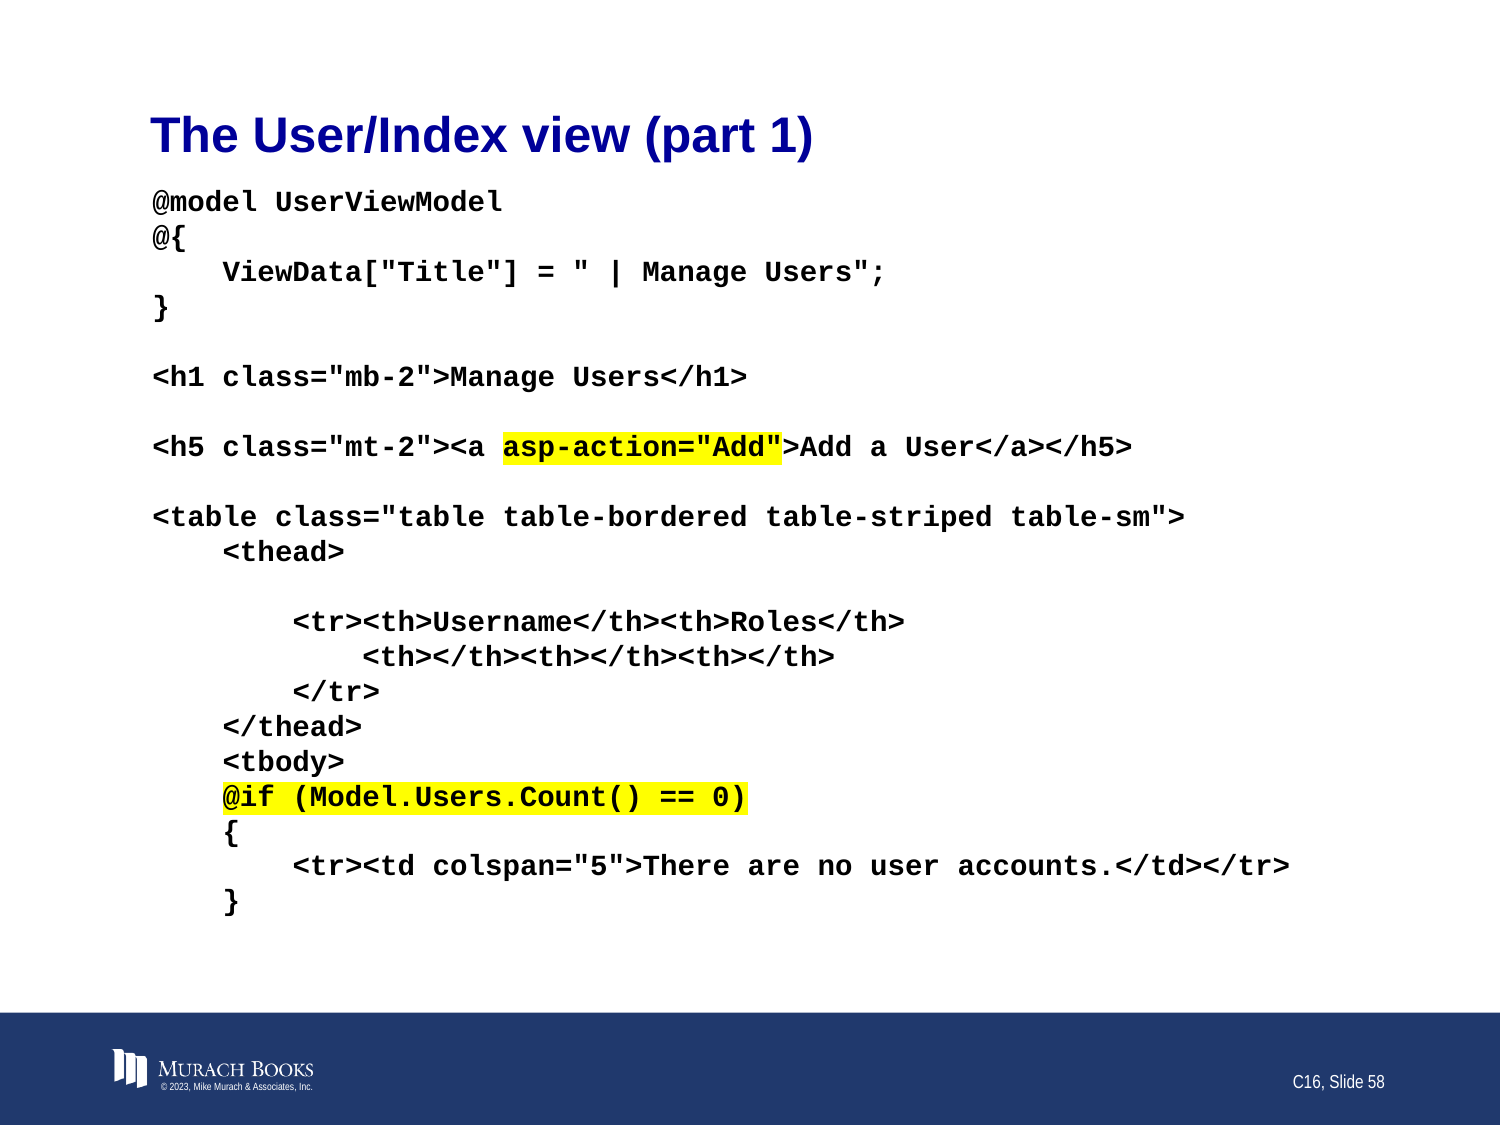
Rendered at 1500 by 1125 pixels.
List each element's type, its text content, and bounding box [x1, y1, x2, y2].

slide_number C16, Slide 58 [1087, 1025, 1400, 1100]
title The User/Index view (part 1) [150, 102, 1350, 164]
footer © 2023, Mike Murach & Associates, Inc. [12, 1025, 463, 1100]
list @model UserViewModel @{ ViewData["Title"] = " | Manage Users"; } <h1 class="mb-2">Manage Users</h1> <h5 class="mt-2"><a asp-action="Add">Add a User</a></h5> <table class="table table-bordered table-striped table-sm"> <thead> <tr><th>Username</th><th>Roles</th> <th></th><th></th><th></th> </tr> </thead> <tbody> @if (Model.Users.Count() == 0) { <tr><td colspan="5">There are no user accounts.</td></tr> } [137, 174, 1350, 975]
